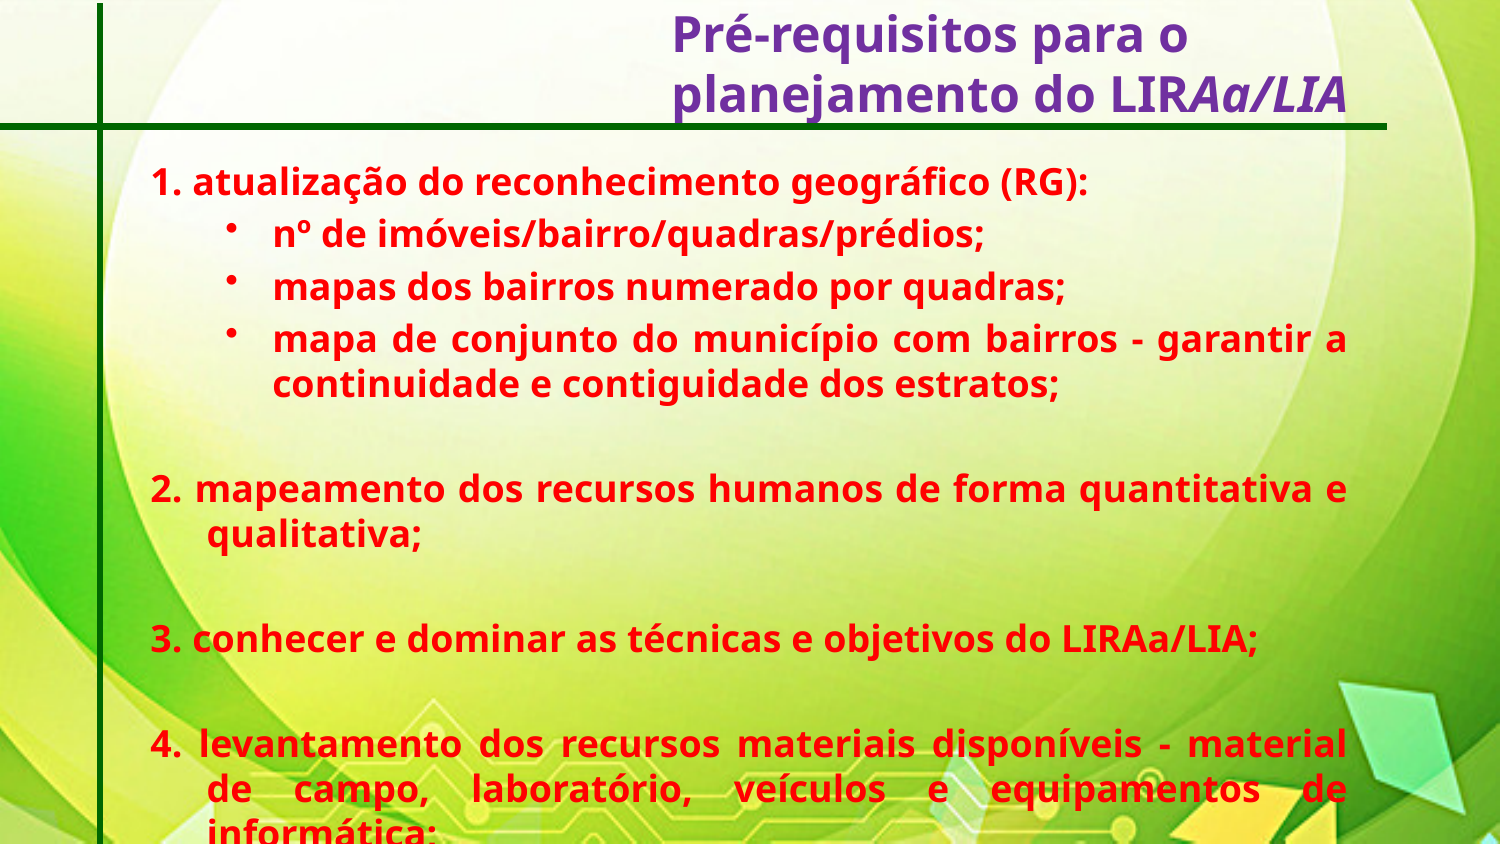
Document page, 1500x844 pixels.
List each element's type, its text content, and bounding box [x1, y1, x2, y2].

text_box Pré-requisitos para o planejamento do LIRAa/LIA [643, 8, 1365, 117]
picture [0, 130, 97, 844]
text_box 1. atualização do reconhecimento geográfico (RG): nº de imóveis/bairro/quadras/prédios; mapas dos bairros numerado por quadras; mapa de conjunto do município com bairros - garantir a continuidade e contiguidade dos estratos; 2. mapeamento dos recursos humanos de forma quantitativa e qualitativa; 3. conhecer e dominar as técnicas e objetivos do LIRAa/LIA; 4. levantamento dos recursos materiais disponíveis - material de campo, laboratório, veículos e equipamentos de informática; [135, 150, 1364, 844]
picture [0, 0, 1500, 844]
